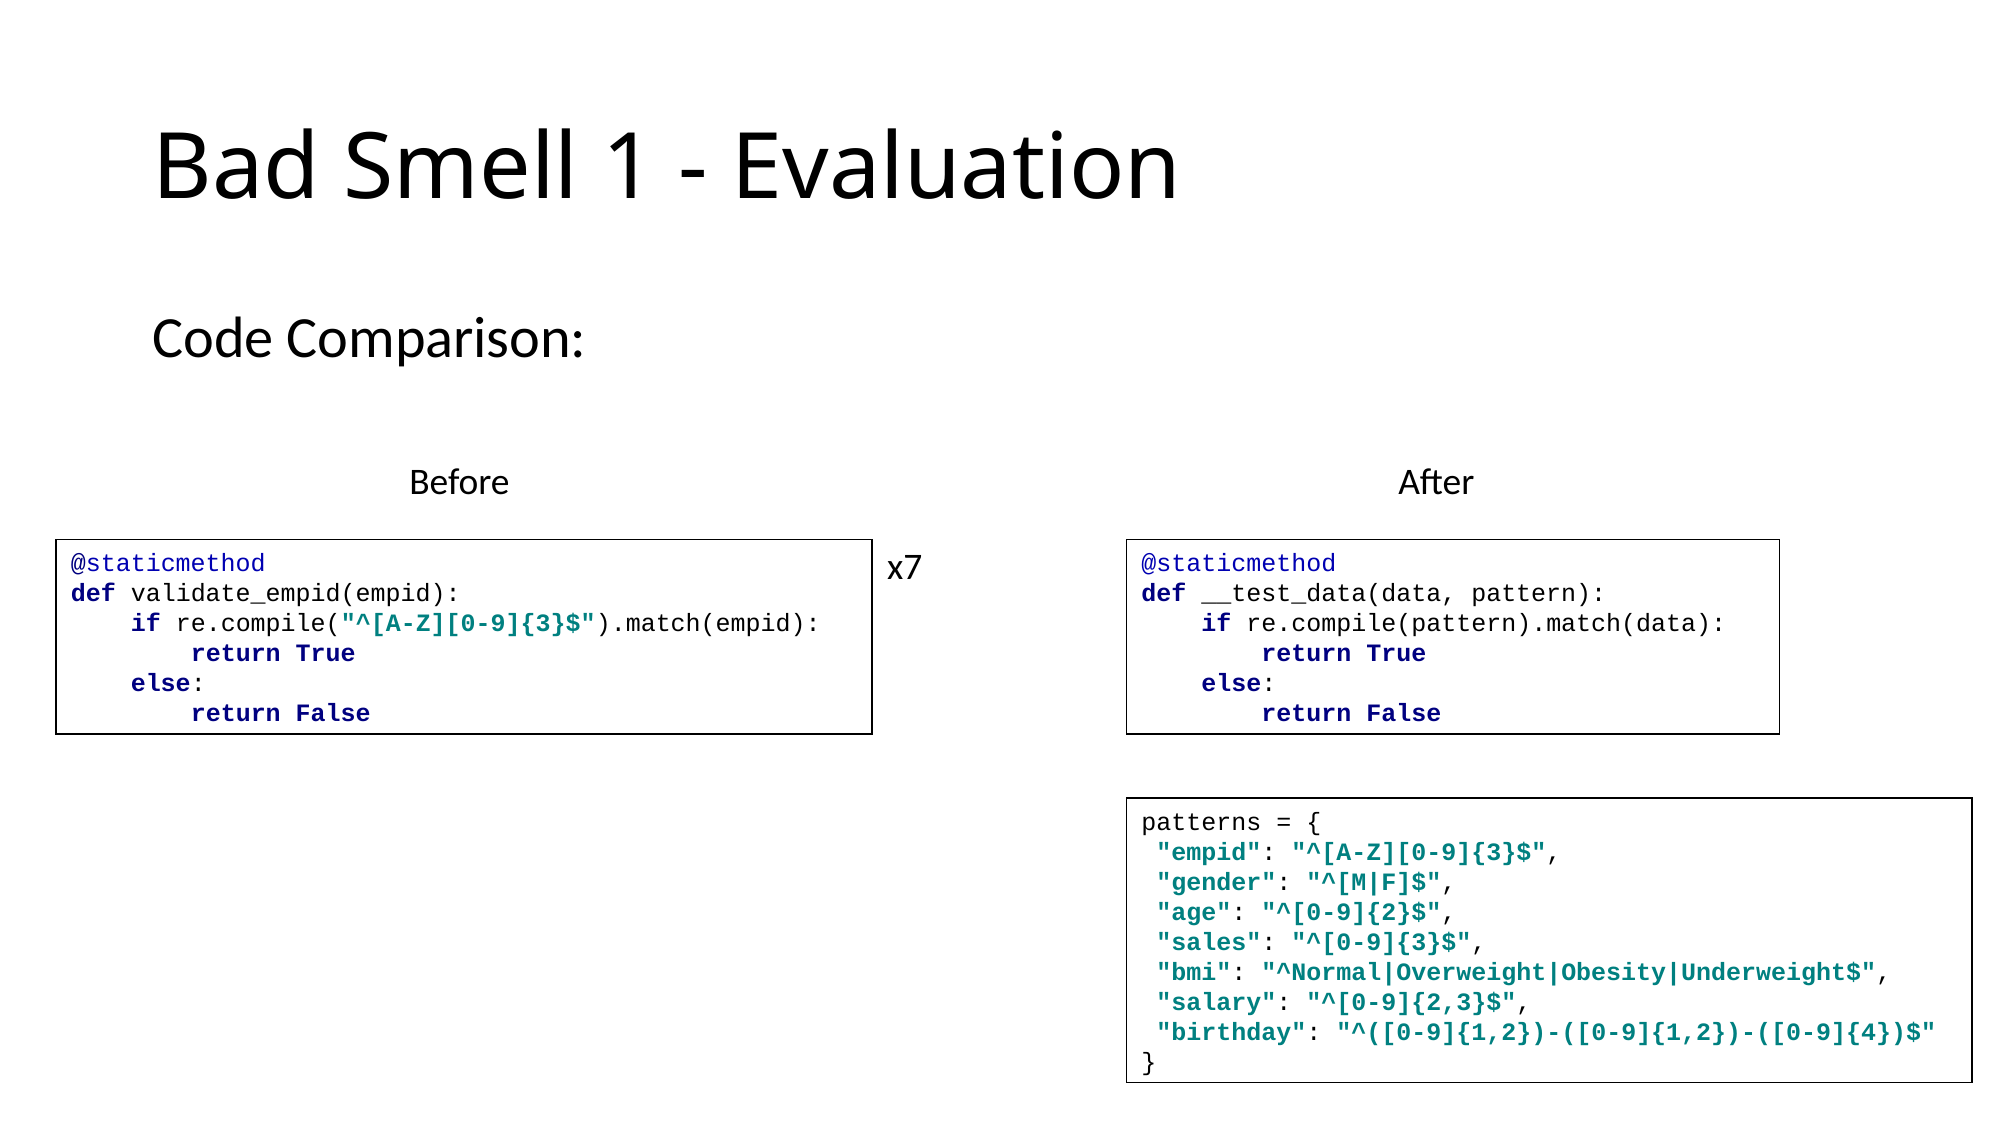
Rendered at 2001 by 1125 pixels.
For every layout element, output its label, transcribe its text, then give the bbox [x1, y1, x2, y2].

text_box After [1383, 449, 1490, 510]
text_box @staticmethod def __test_data(data, pattern): if re.compile(pattern).match(data): return True else: return False [1126, 539, 1780, 734]
title Bad Smell 1 - Evaluation [137, 59, 1863, 278]
text_box x7 [872, 534, 938, 595]
text_box patterns = { "empid": "^[A-Z][0-9]{3}$", "gender": "^[M|F]$", "age": "^[0-9]{2}$", "sales": "^[0-9]{3}$", "bmi": "^Normal|Overweight|Obesity|Underweight$", "salary": "^[0-9]{2,3}$", "birthday": "^([0-9]{1,2})-([0-9]{1,2})-([0-9]{4})$" } [1126, 798, 1973, 1083]
text_box @staticmethod def validate_empid(empid): if re.compile("^[A-Z][0-9]{3}$").match(empid): return True else: return False [55, 539, 873, 734]
text_box Before [394, 449, 534, 510]
list Code Comparison: [137, 299, 1863, 381]
